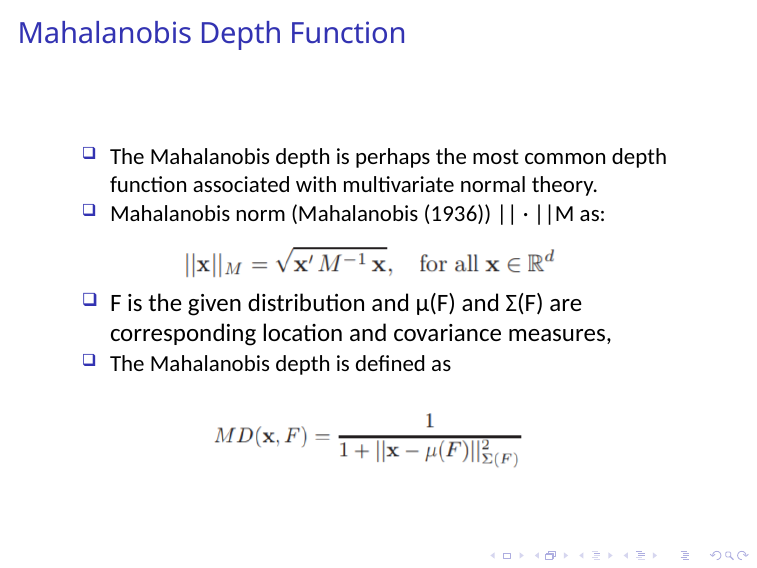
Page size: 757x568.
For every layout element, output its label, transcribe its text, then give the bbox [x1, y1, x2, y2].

text_box The Mahalanobis depth is perhaps the most common depth function associated with multivariate normal theory. Mahalanobis norm (Mahalanobis (1936)) || · ||M as: F is the given distribution and µ(F) and Σ(F) are corresponding location and covariance measures, The Mahalanobis depth is defined as [75, 139, 681, 376]
picture [209, 401, 524, 470]
title Mahalanobis Depth Function [15, 11, 479, 110]
picture [177, 235, 555, 285]
